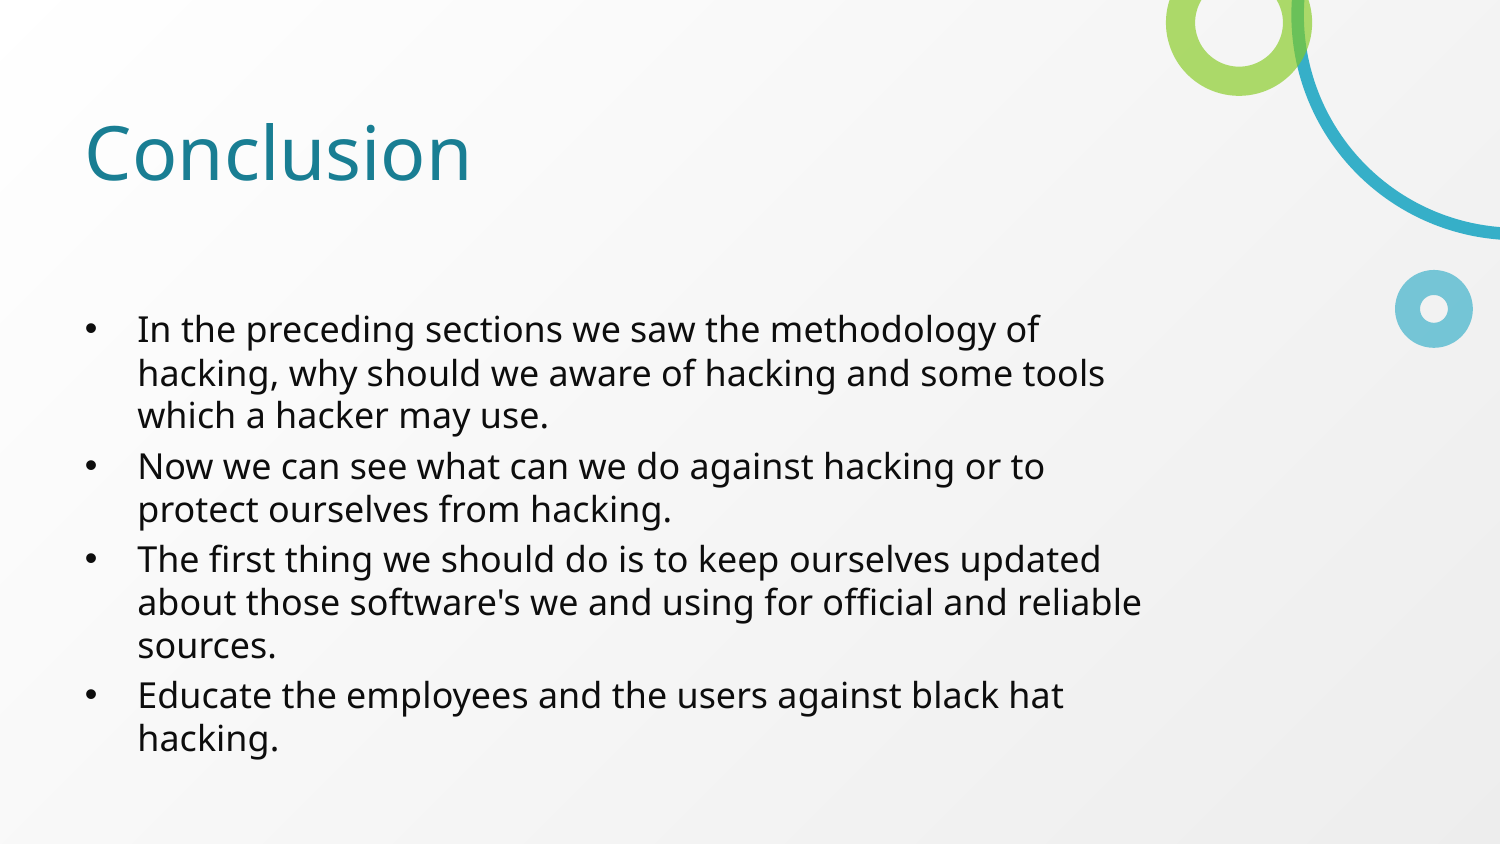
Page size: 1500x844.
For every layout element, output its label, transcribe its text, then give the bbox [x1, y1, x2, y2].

title Conclusion [70, 98, 1181, 280]
list In the preceding sections we saw the methodology of hacking, why should we aware of hacking and some tools which a hacker may use. Now we can see what can we do against hacking or to protect ourselves from hacking. The first thing we should do is to keep ourselves updated about those software's we and using for official and reliable sources. Educate the employees and the users against black hat hacking. [70, 291, 1181, 767]
